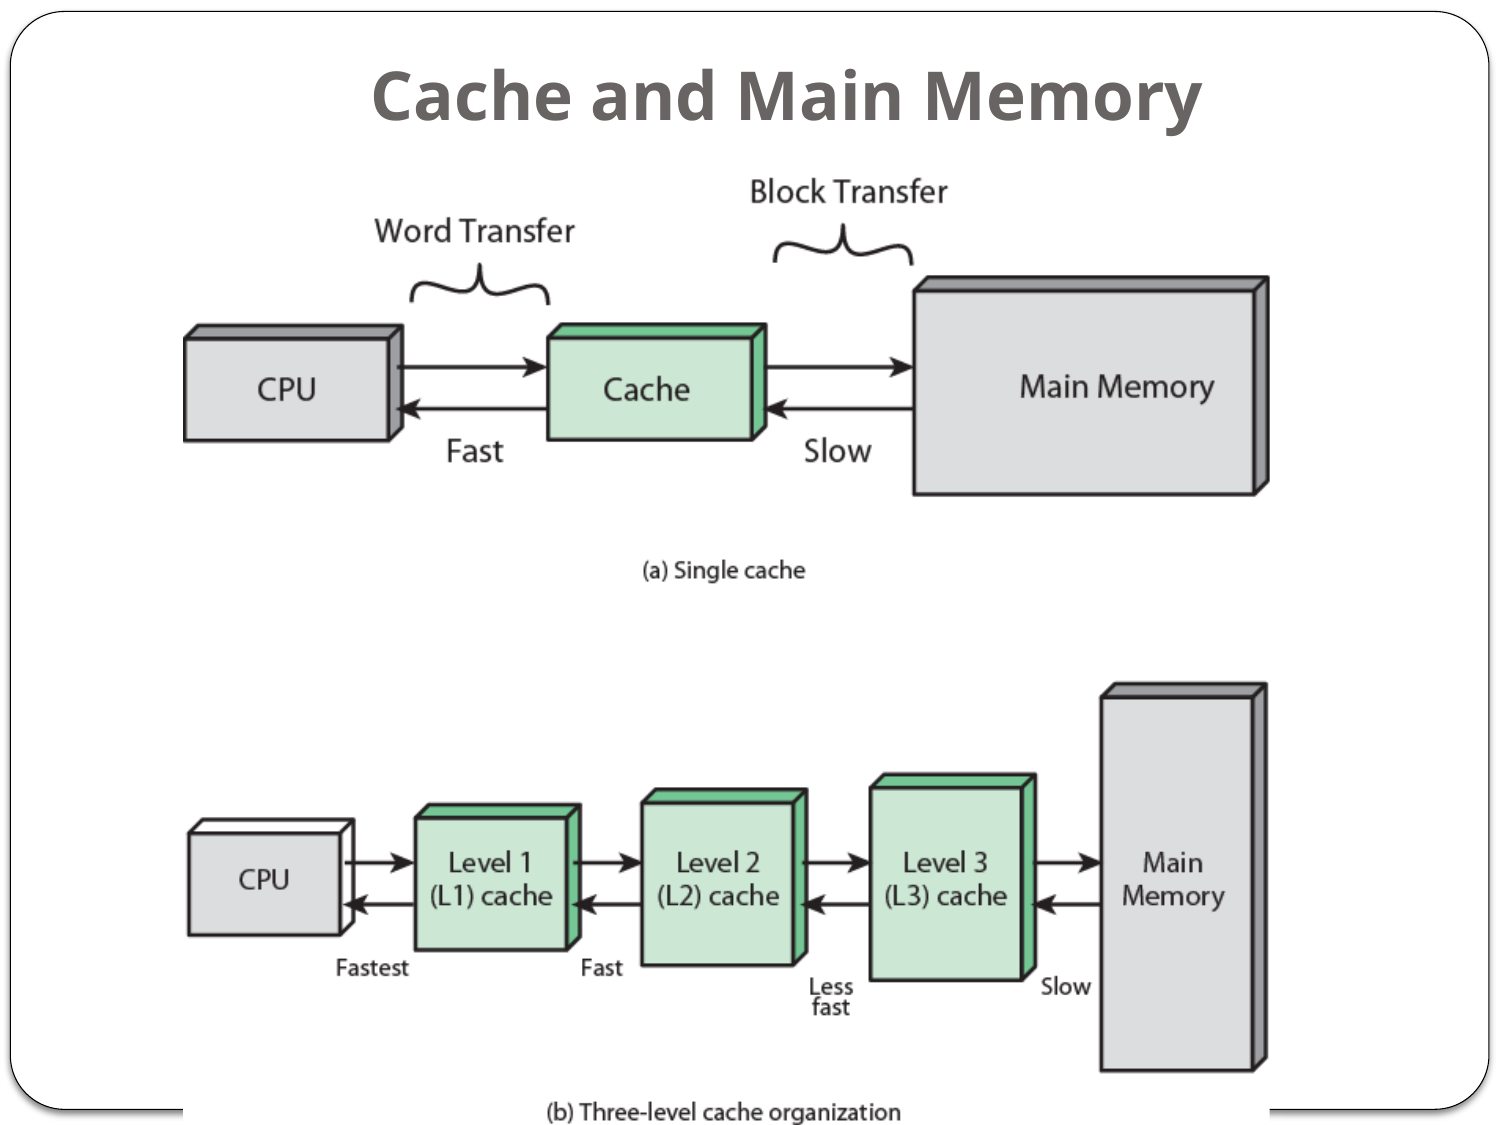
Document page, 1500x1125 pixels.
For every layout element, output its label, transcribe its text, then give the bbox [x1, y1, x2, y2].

title Cache and Main Memory [149, 44, 1426, 150]
picture [182, 175, 1270, 1125]
